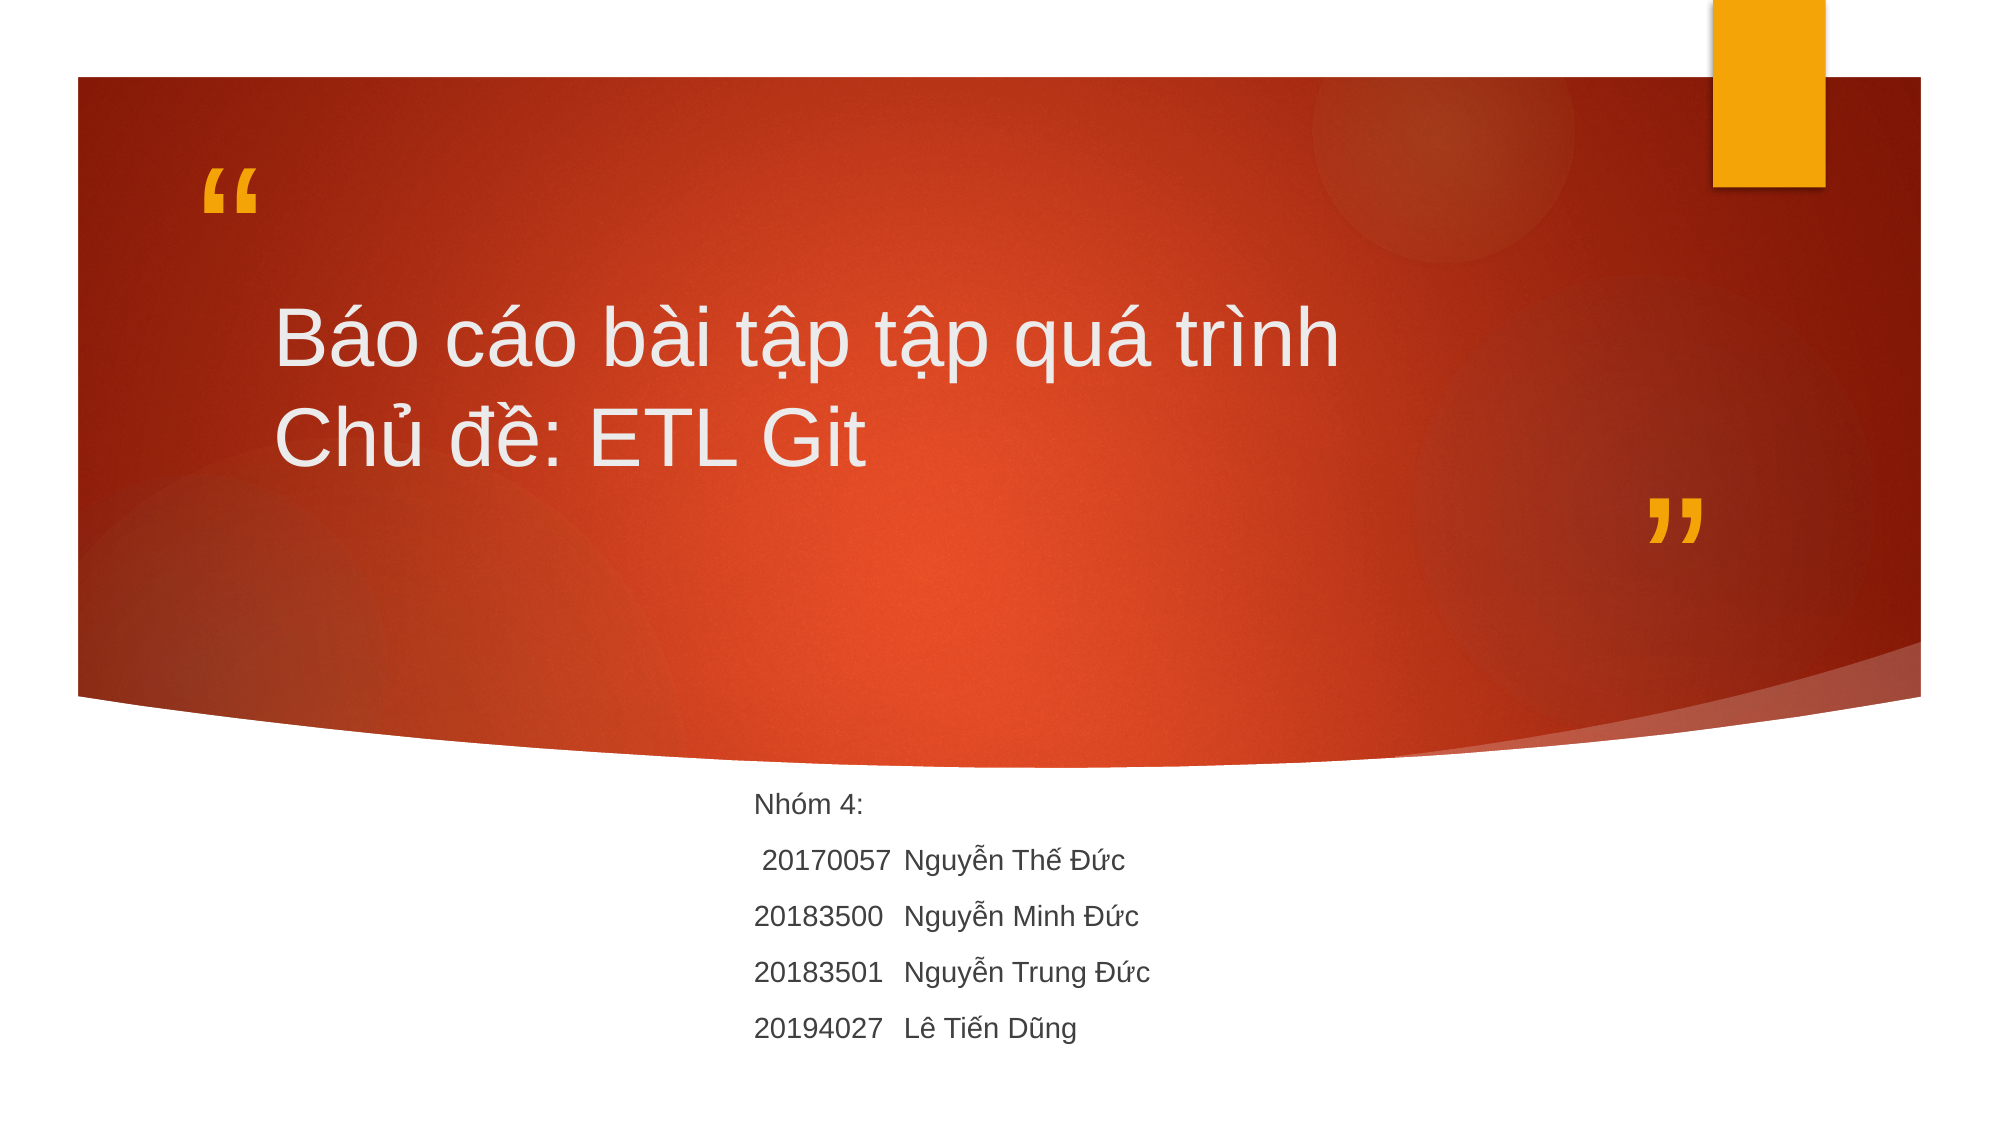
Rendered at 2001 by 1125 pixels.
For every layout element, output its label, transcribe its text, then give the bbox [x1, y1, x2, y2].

list Nhóm 4: 20170057 Nguyễn Thế Đức 20183500 Nguyễn Minh Đức 20183501 Nguyễn Trung Đức 20194027 Lê Tiến Dũng [738, 760, 1330, 1125]
title Báo cáo bài tập tập quá trình Chủ đề: ETL Git [258, 160, 1647, 605]
